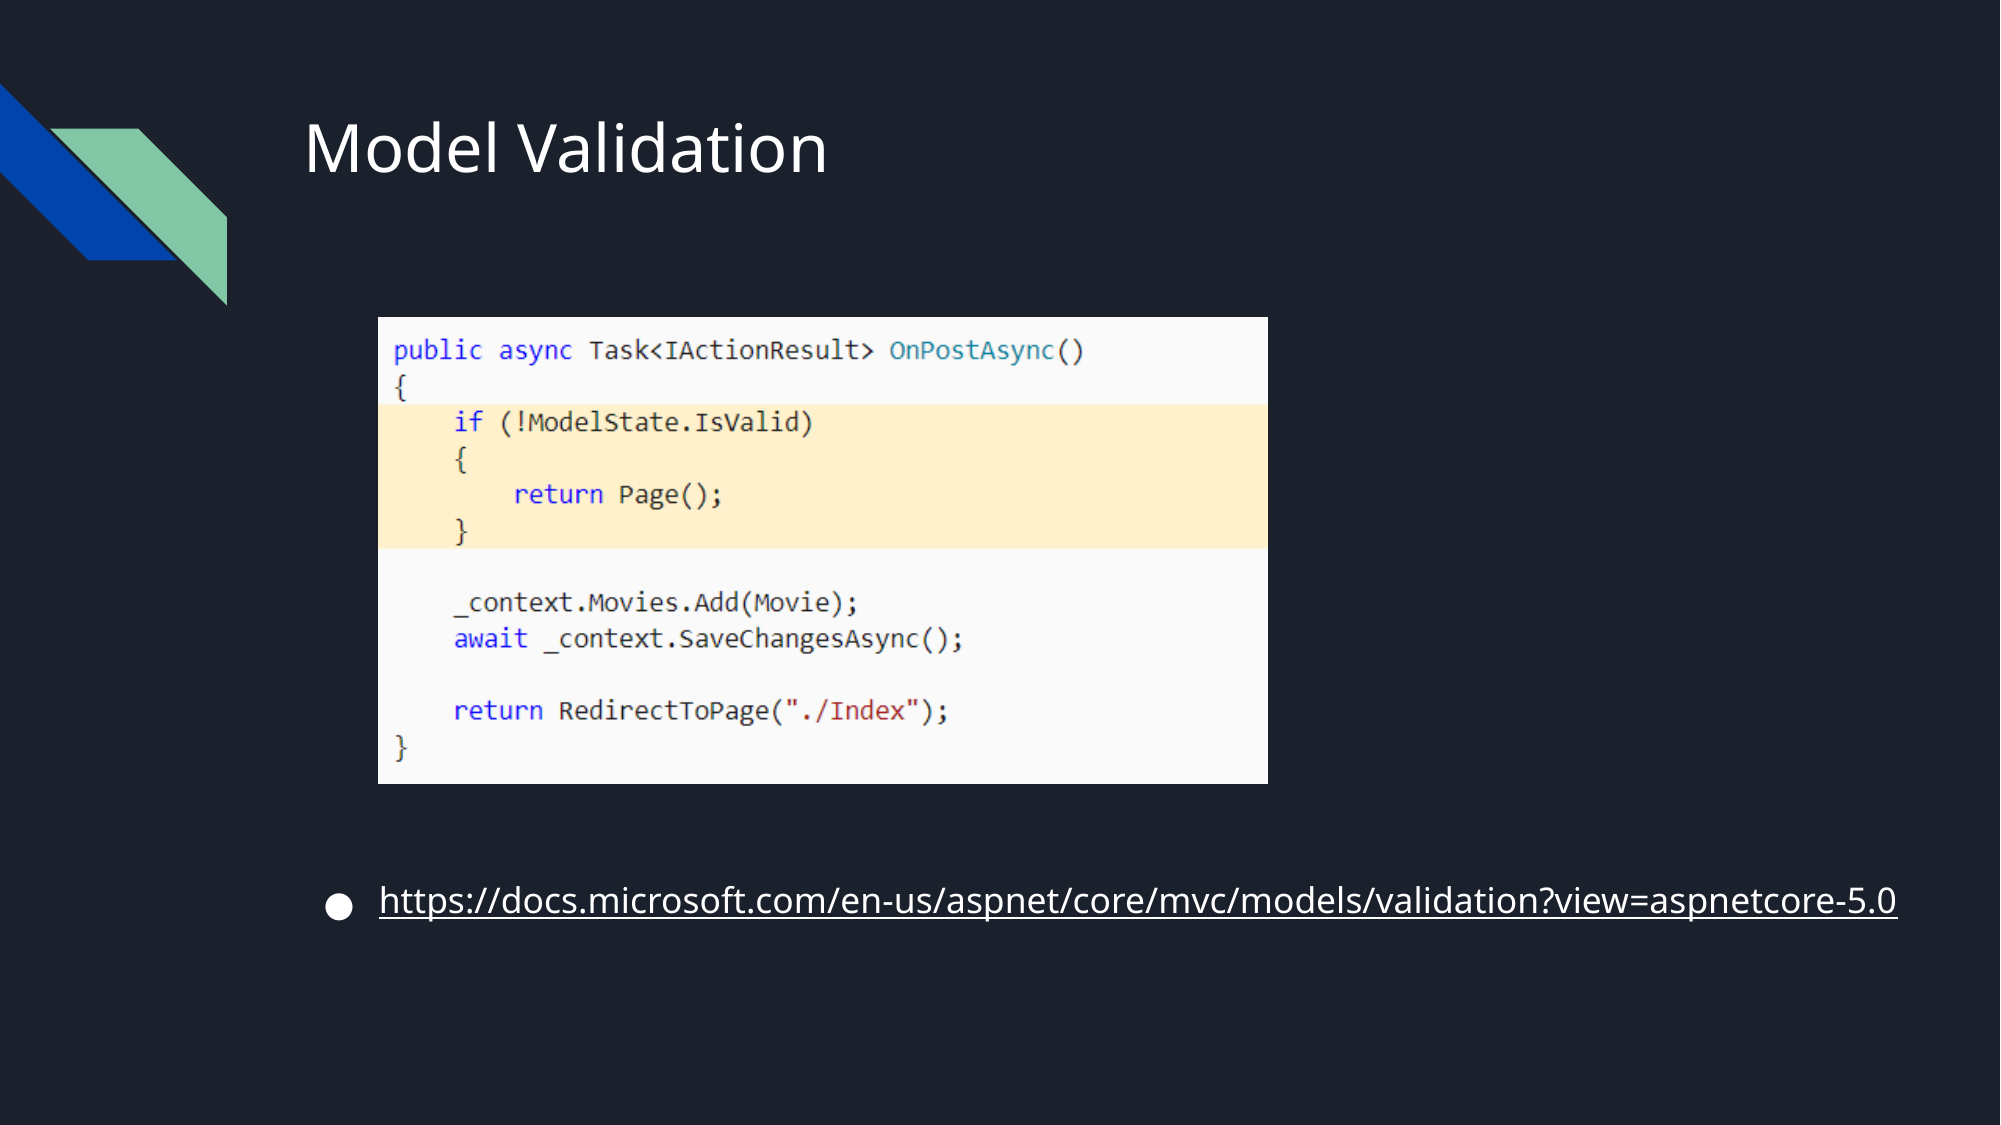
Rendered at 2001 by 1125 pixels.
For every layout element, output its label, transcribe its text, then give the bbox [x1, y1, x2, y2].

picture [378, 317, 1269, 784]
list https://docs.microsoft.com/en-us/aspnet/core/mvc/models/validation?view=aspnetcore-5.0 [283, 851, 1933, 929]
title Model Validation [283, 86, 1824, 287]
